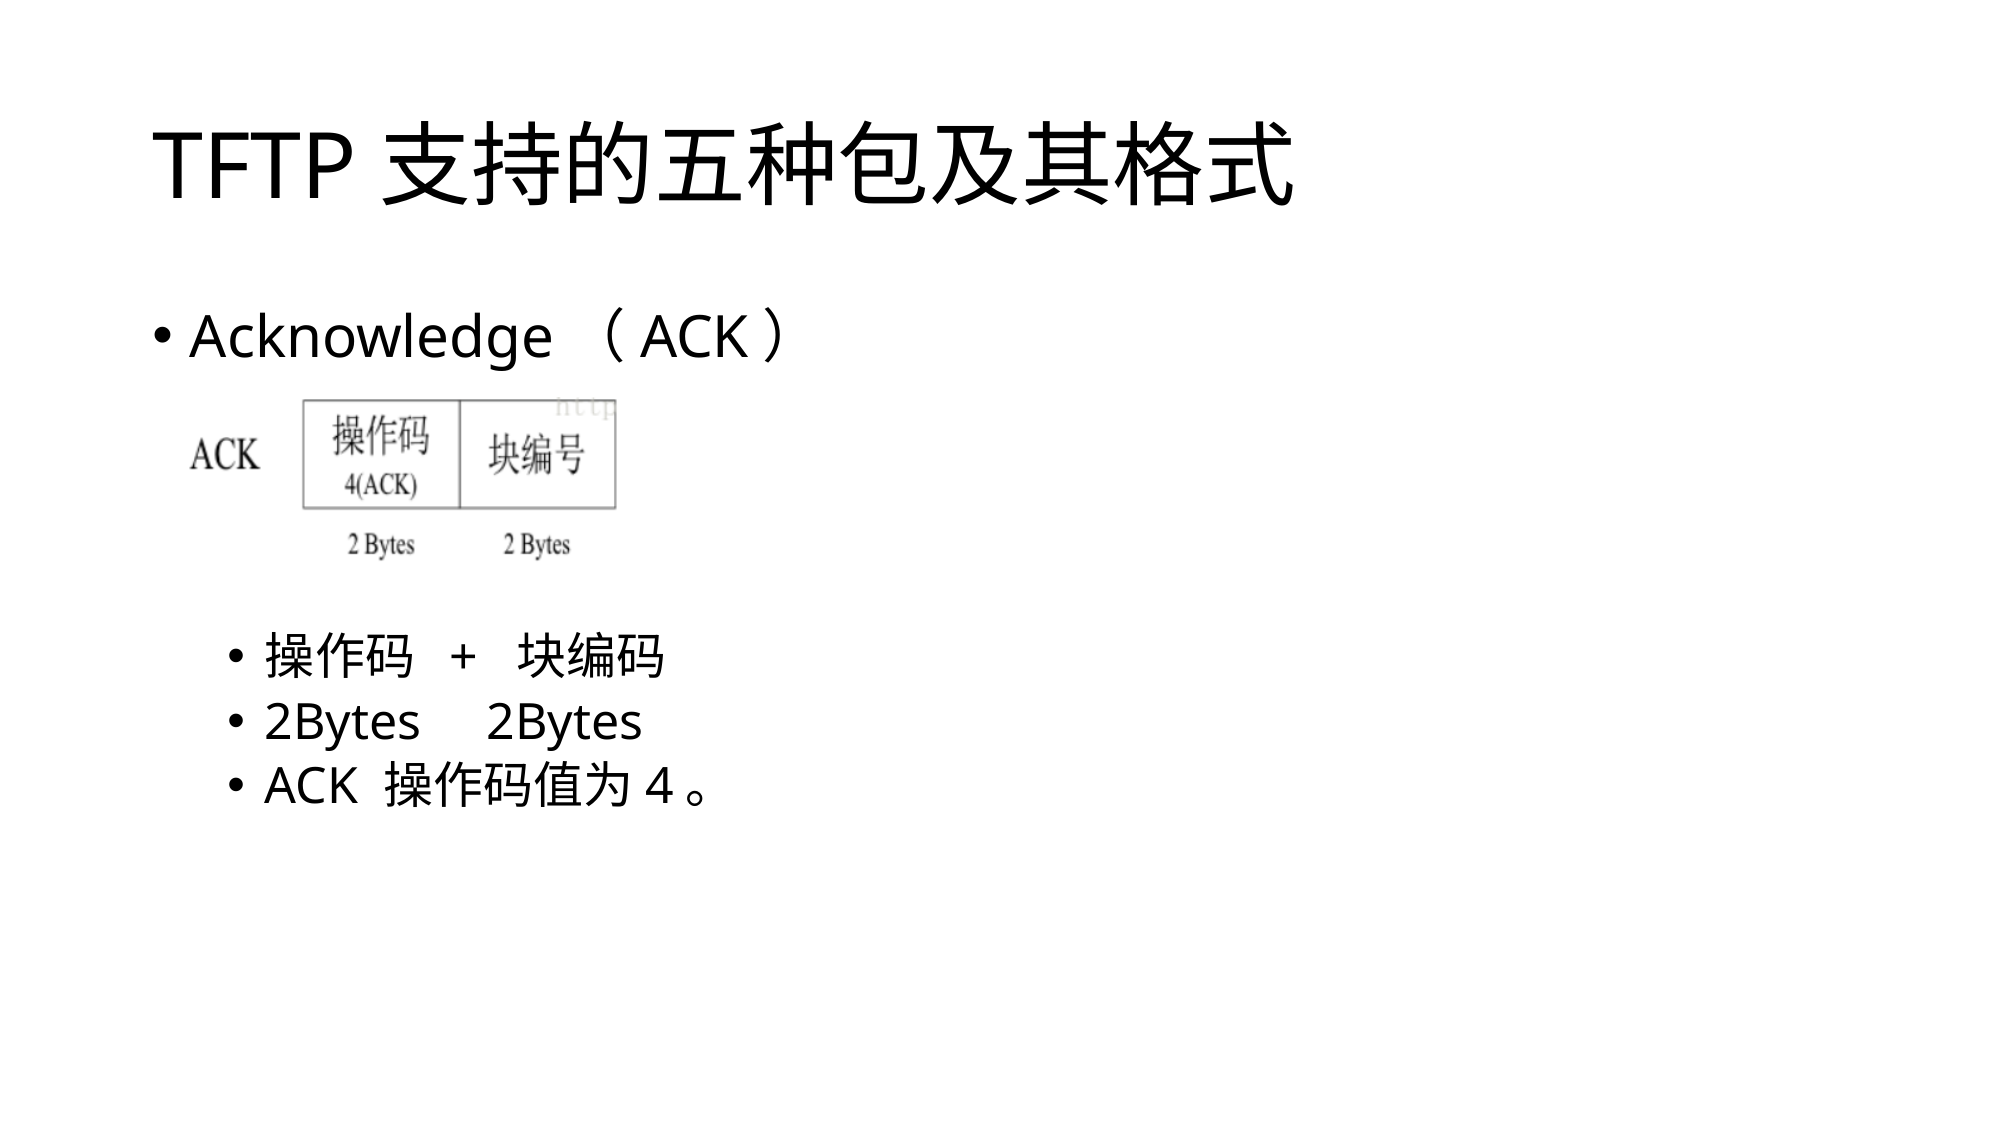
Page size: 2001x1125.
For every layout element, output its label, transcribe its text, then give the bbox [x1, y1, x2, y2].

picture [173, 397, 618, 563]
list Acknowledge（ACK） 操作码 + 块编码 2Bytes 2Bytes ACK 操作码值为4。 [137, 299, 1863, 1014]
title TFTP支持的五种包及其格式 [137, 59, 1863, 278]
